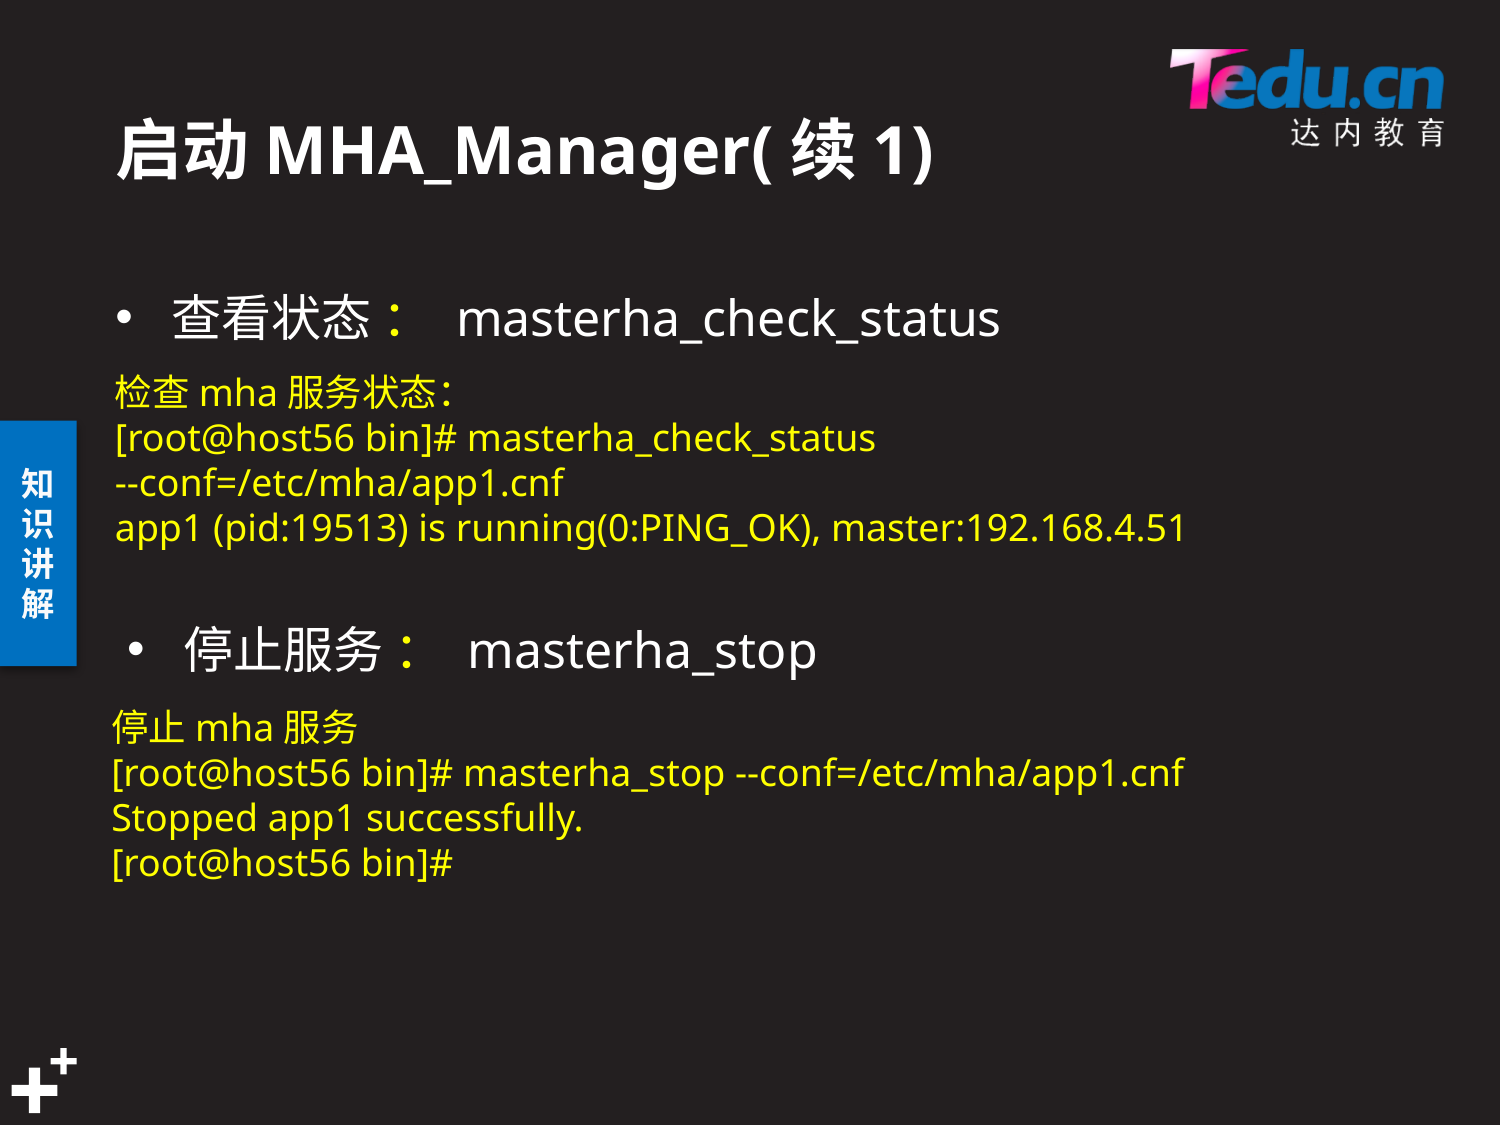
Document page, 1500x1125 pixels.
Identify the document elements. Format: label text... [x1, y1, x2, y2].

picture [1157, 35, 1459, 162]
title 启动MHA_Manager(续1) [100, 89, 1211, 207]
text_box 检查mha服务状态： [root@host56 bin]# masterha_check_status --conf=/etc/mha/app1.cnf app1 (pid:19513) is running(0:PING_OK), master:192.168.4.51 [100, 361, 1309, 557]
text_box 停止mha服务 [root@host56 bin]# masterha_stop --conf=/etc/mha/app1.cnf Stopped app1 successfully. [root@host56 bin]# [96, 696, 1306, 891]
text_box 停止服务 ： masterha_stop [112, 598, 1361, 686]
list 查看状态 ： masterha_check_status [100, 267, 1349, 349]
